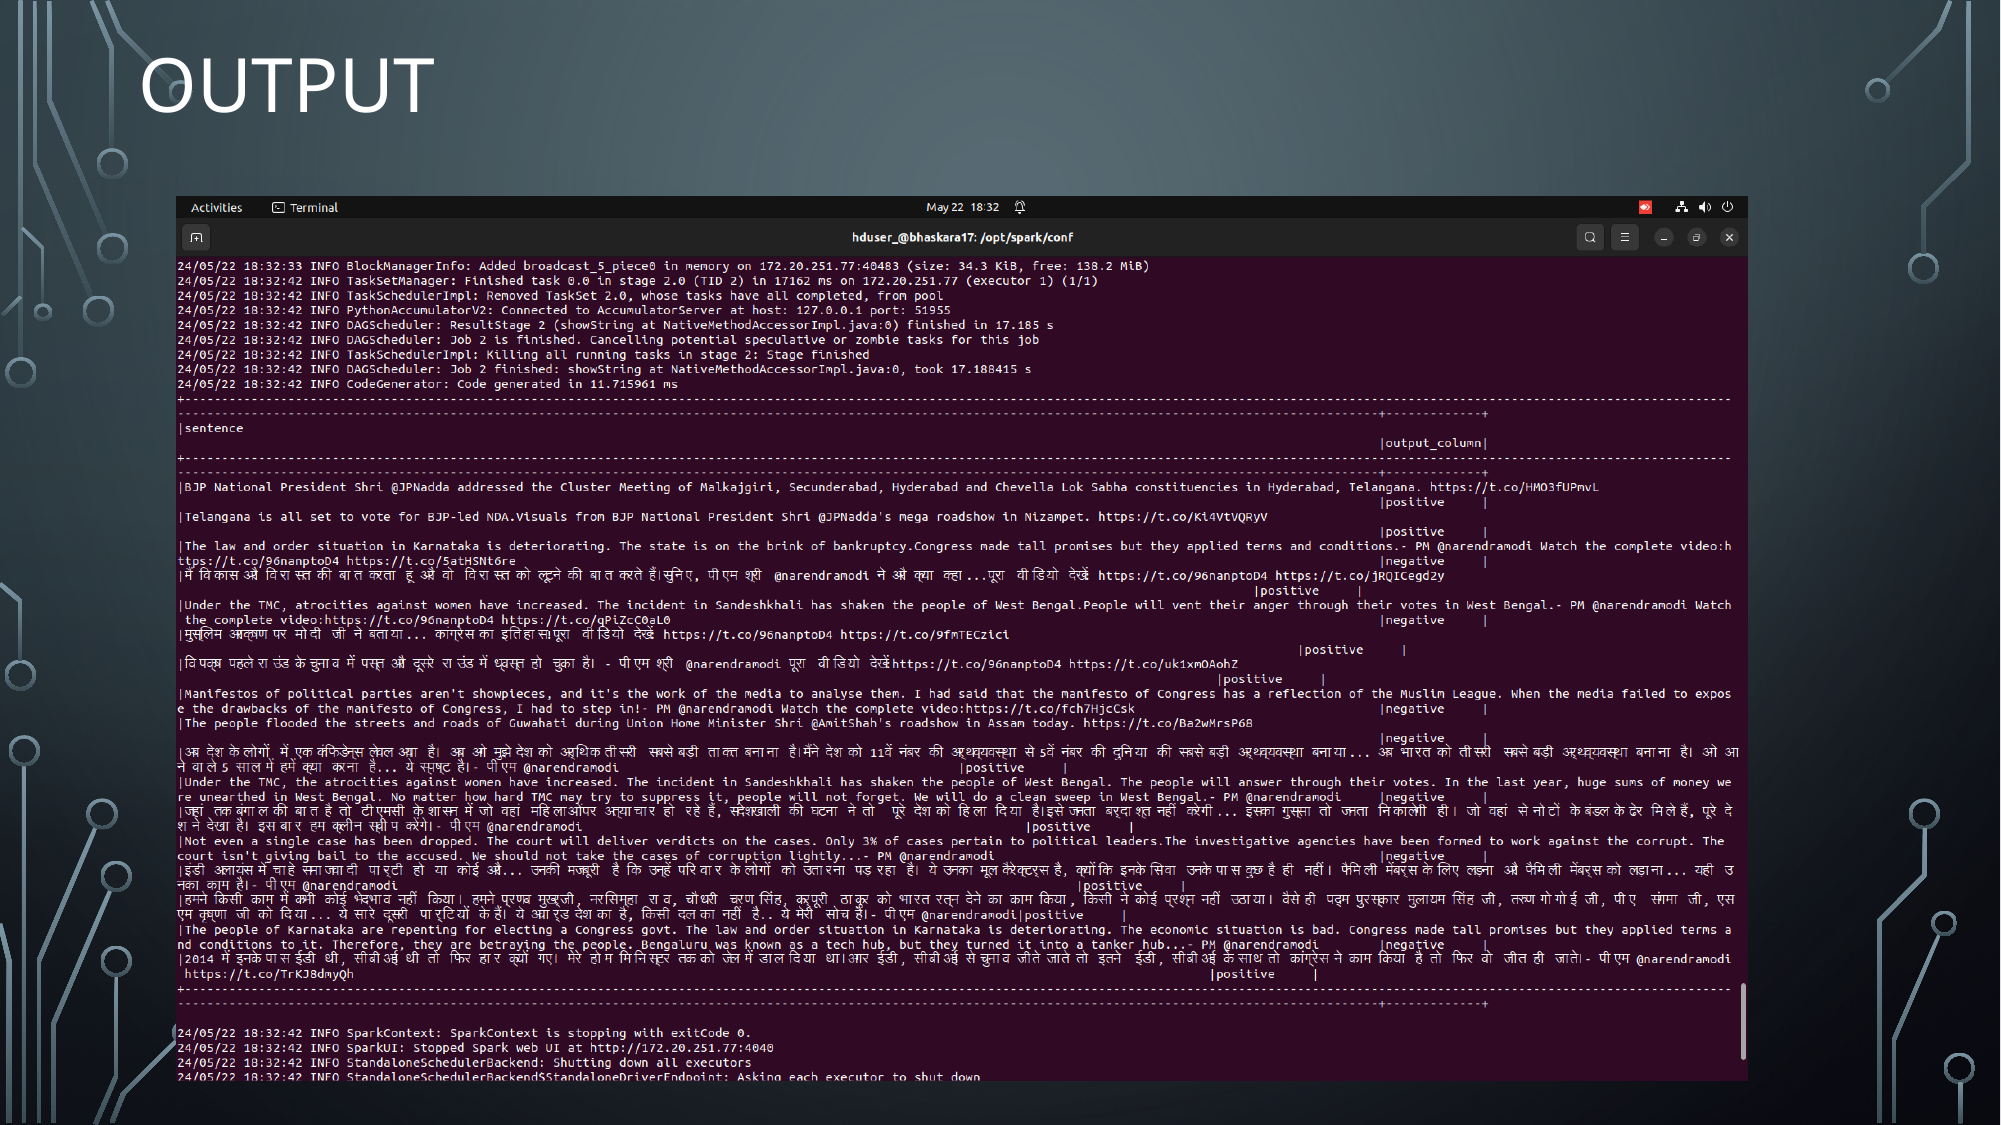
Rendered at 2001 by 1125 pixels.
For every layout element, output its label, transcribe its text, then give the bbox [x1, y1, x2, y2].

title Output [123, 0, 1849, 197]
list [175, 196, 1748, 1081]
